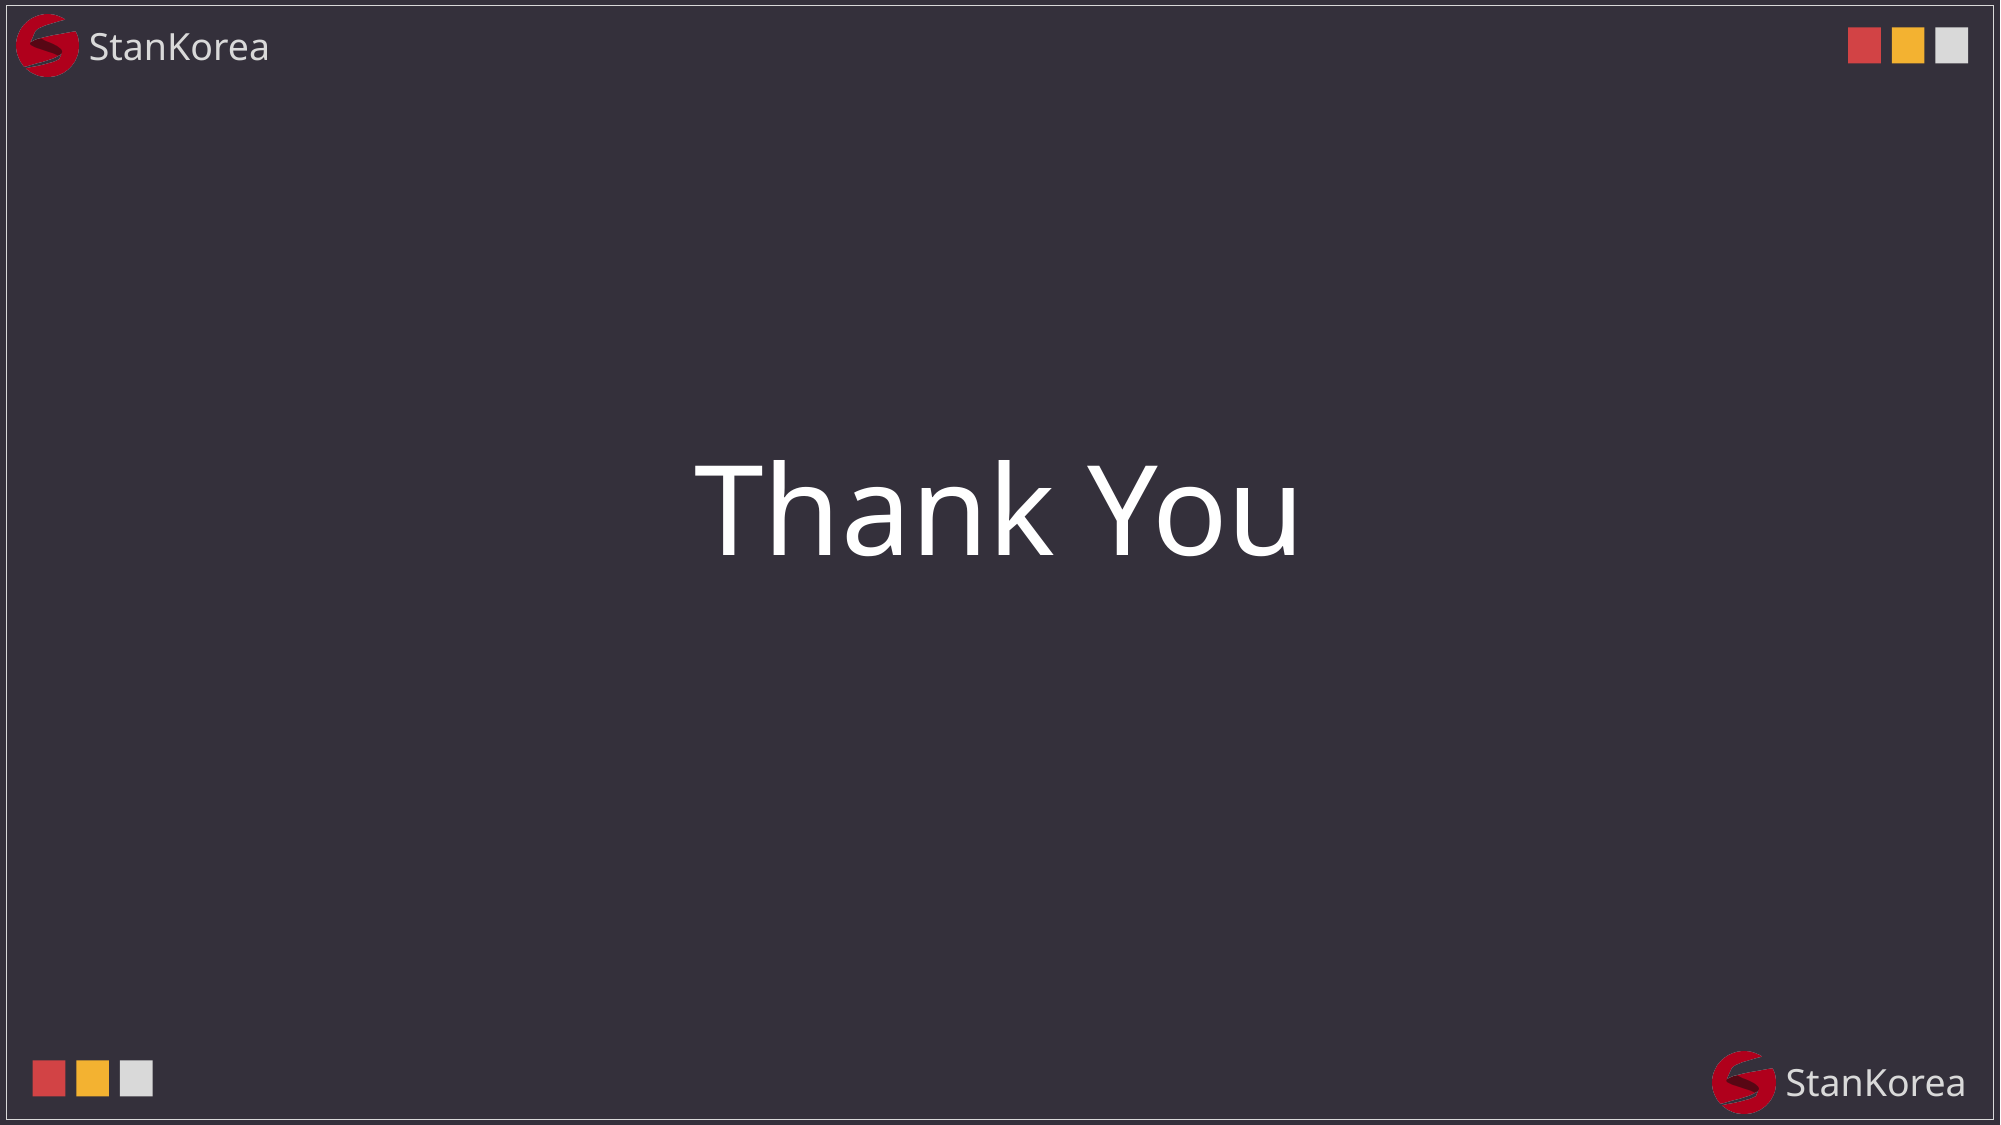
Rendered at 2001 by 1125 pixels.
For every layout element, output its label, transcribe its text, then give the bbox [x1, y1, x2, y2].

picture [16, 14, 79, 77]
text_box Thank You [679, 423, 1321, 589]
text_box StanKorea [1776, 1051, 1982, 1112]
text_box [32, 1060, 153, 1097]
picture [1712, 1050, 1776, 1114]
